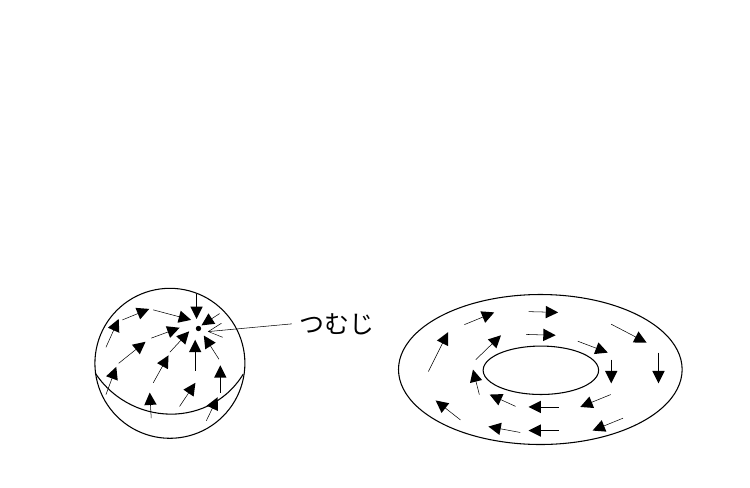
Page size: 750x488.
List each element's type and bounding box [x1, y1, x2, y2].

text_box [472, 369, 480, 395]
text_box [489, 394, 516, 407]
text_box [592, 417, 624, 431]
text_box [580, 394, 611, 408]
text_box [483, 344, 601, 397]
text_box [577, 340, 609, 353]
text_box [610, 324, 647, 343]
text_box [435, 400, 461, 421]
text_box [396, 292, 685, 447]
text_box [428, 331, 449, 372]
text_box [464, 312, 495, 325]
text_box [475, 334, 502, 360]
text_box [488, 426, 521, 433]
text_box [79, 243, 383, 439]
